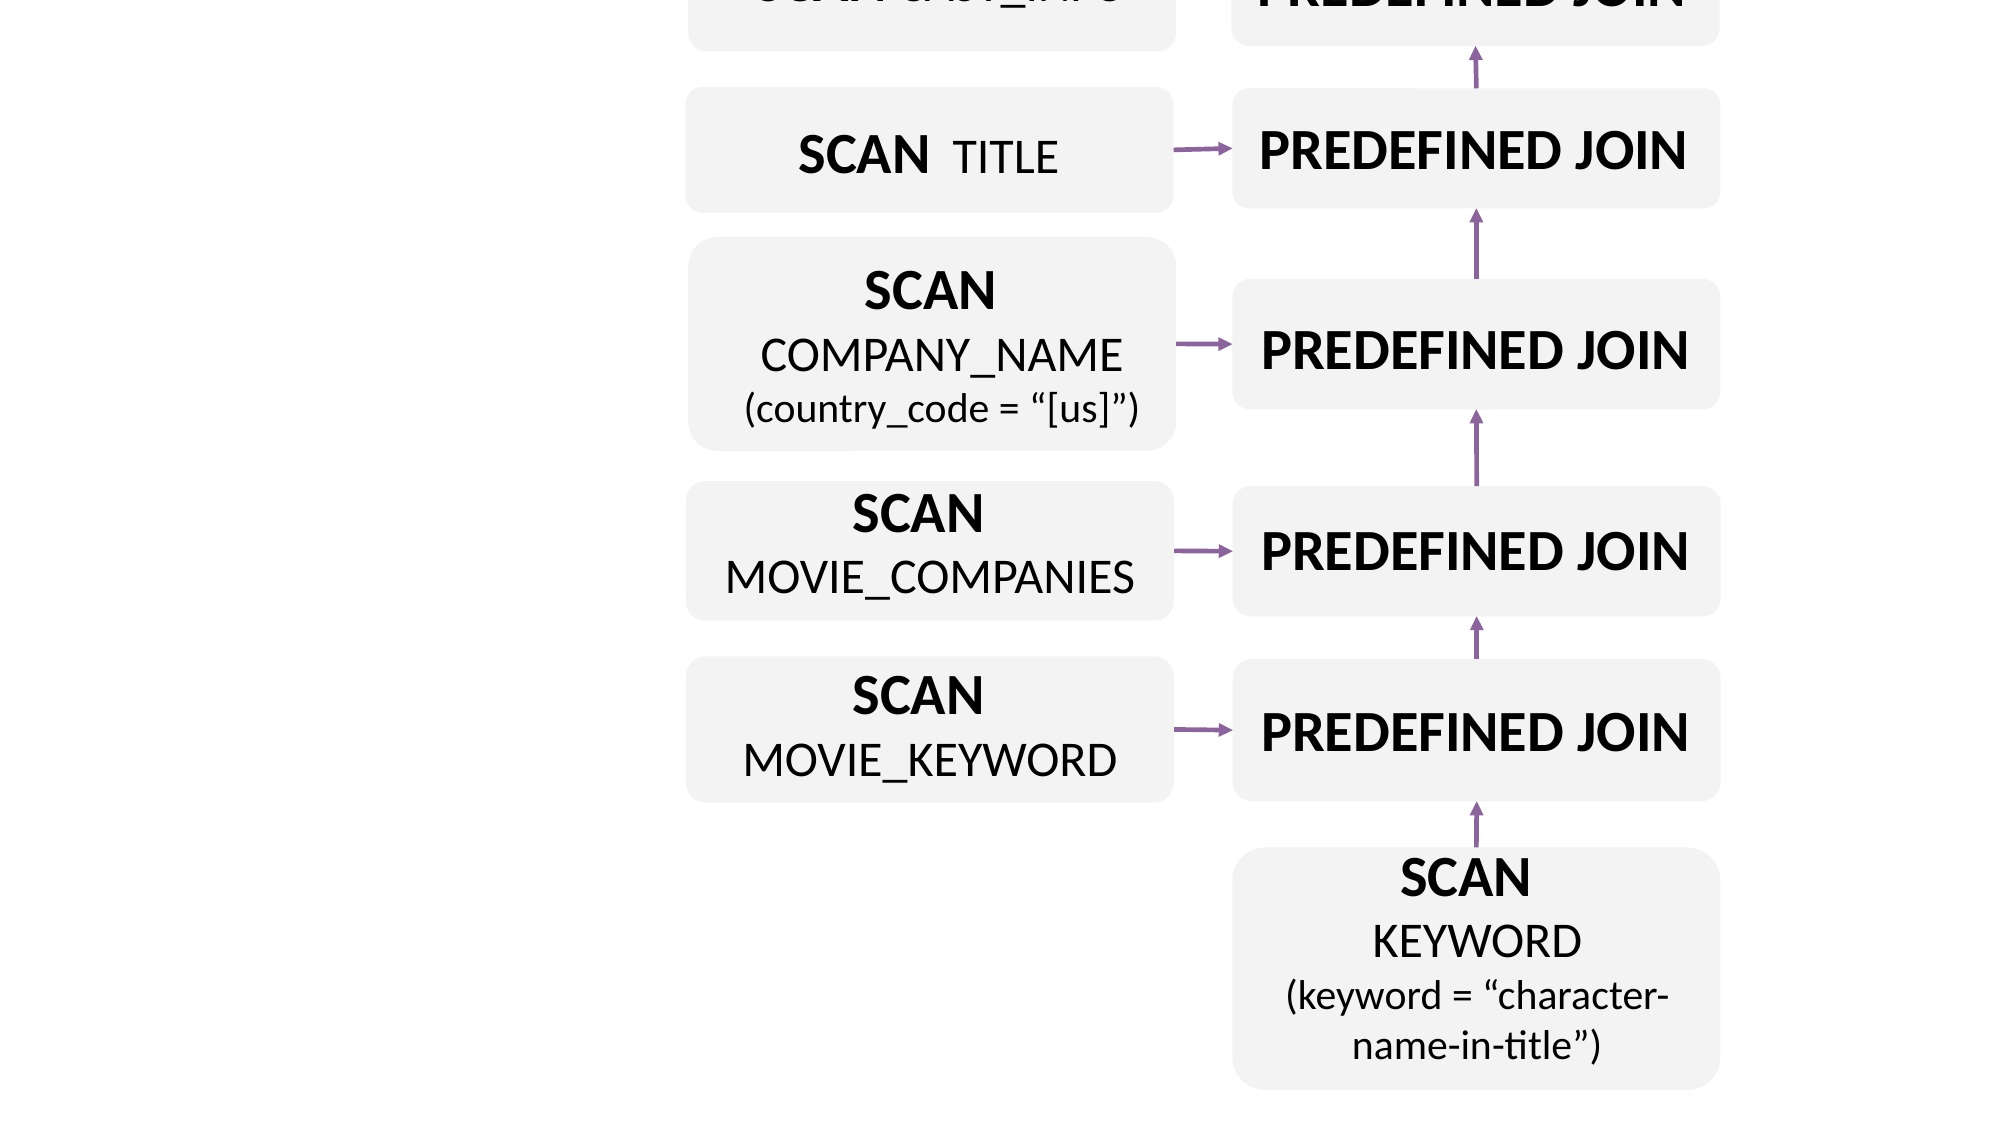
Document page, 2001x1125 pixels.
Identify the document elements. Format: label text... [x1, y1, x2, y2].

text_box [668, 237, 1216, 451]
text_box PREDEFINED JOIN [1240, 103, 1720, 189]
text_box PREDEFINED JOIN [1241, 303, 1721, 389]
text_box [1231, 485, 1722, 618]
text_box [1231, 277, 1722, 411]
text_box [1230, 0, 1721, 48]
text_box PREDEFINED JOIN [1241, 685, 1721, 771]
text_box [1231, 87, 1722, 210]
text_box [688, 0, 1177, 52]
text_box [667, 87, 1190, 213]
text_box [1231, 657, 1722, 803]
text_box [668, 466, 1191, 621]
text_box PREDEFINED JOIN [1241, 505, 1721, 590]
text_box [1224, 830, 1731, 1091]
text_box PREDEFINED JOIN [1237, 0, 1717, 26]
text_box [668, 648, 1191, 803]
